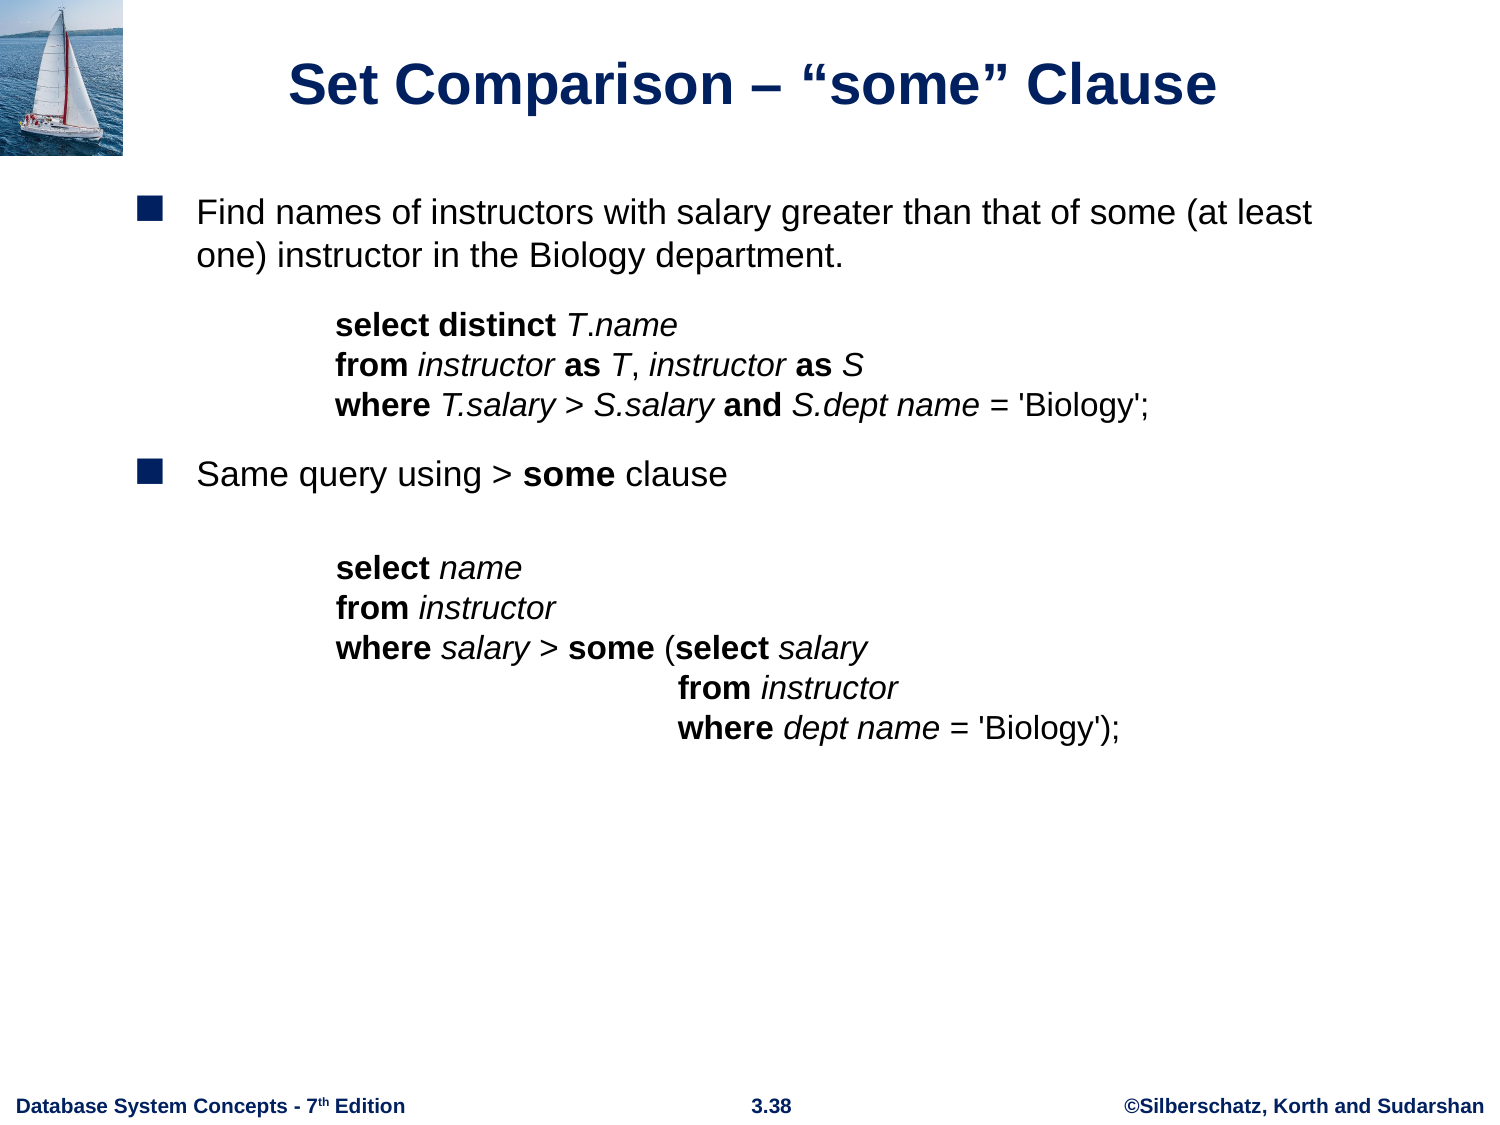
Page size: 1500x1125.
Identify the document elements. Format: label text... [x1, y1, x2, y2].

title Set Comparison – “some” Clause [90, 23, 1416, 124]
text_box select distinct T.name from instructor as T, instructor as S where T.salary > S.salary and S.dept name = 'Biology'; [320, 296, 1186, 431]
list Find names of instructors with salary greater than that of some (at least one) instructor in the Biology department. Same query using > some clause [125, 181, 1337, 871]
text_box select name from instructor where salary > some (select salary from instructor where dept name = 'Biology'); [321, 538, 1250, 754]
picture [0, 0, 123, 156]
